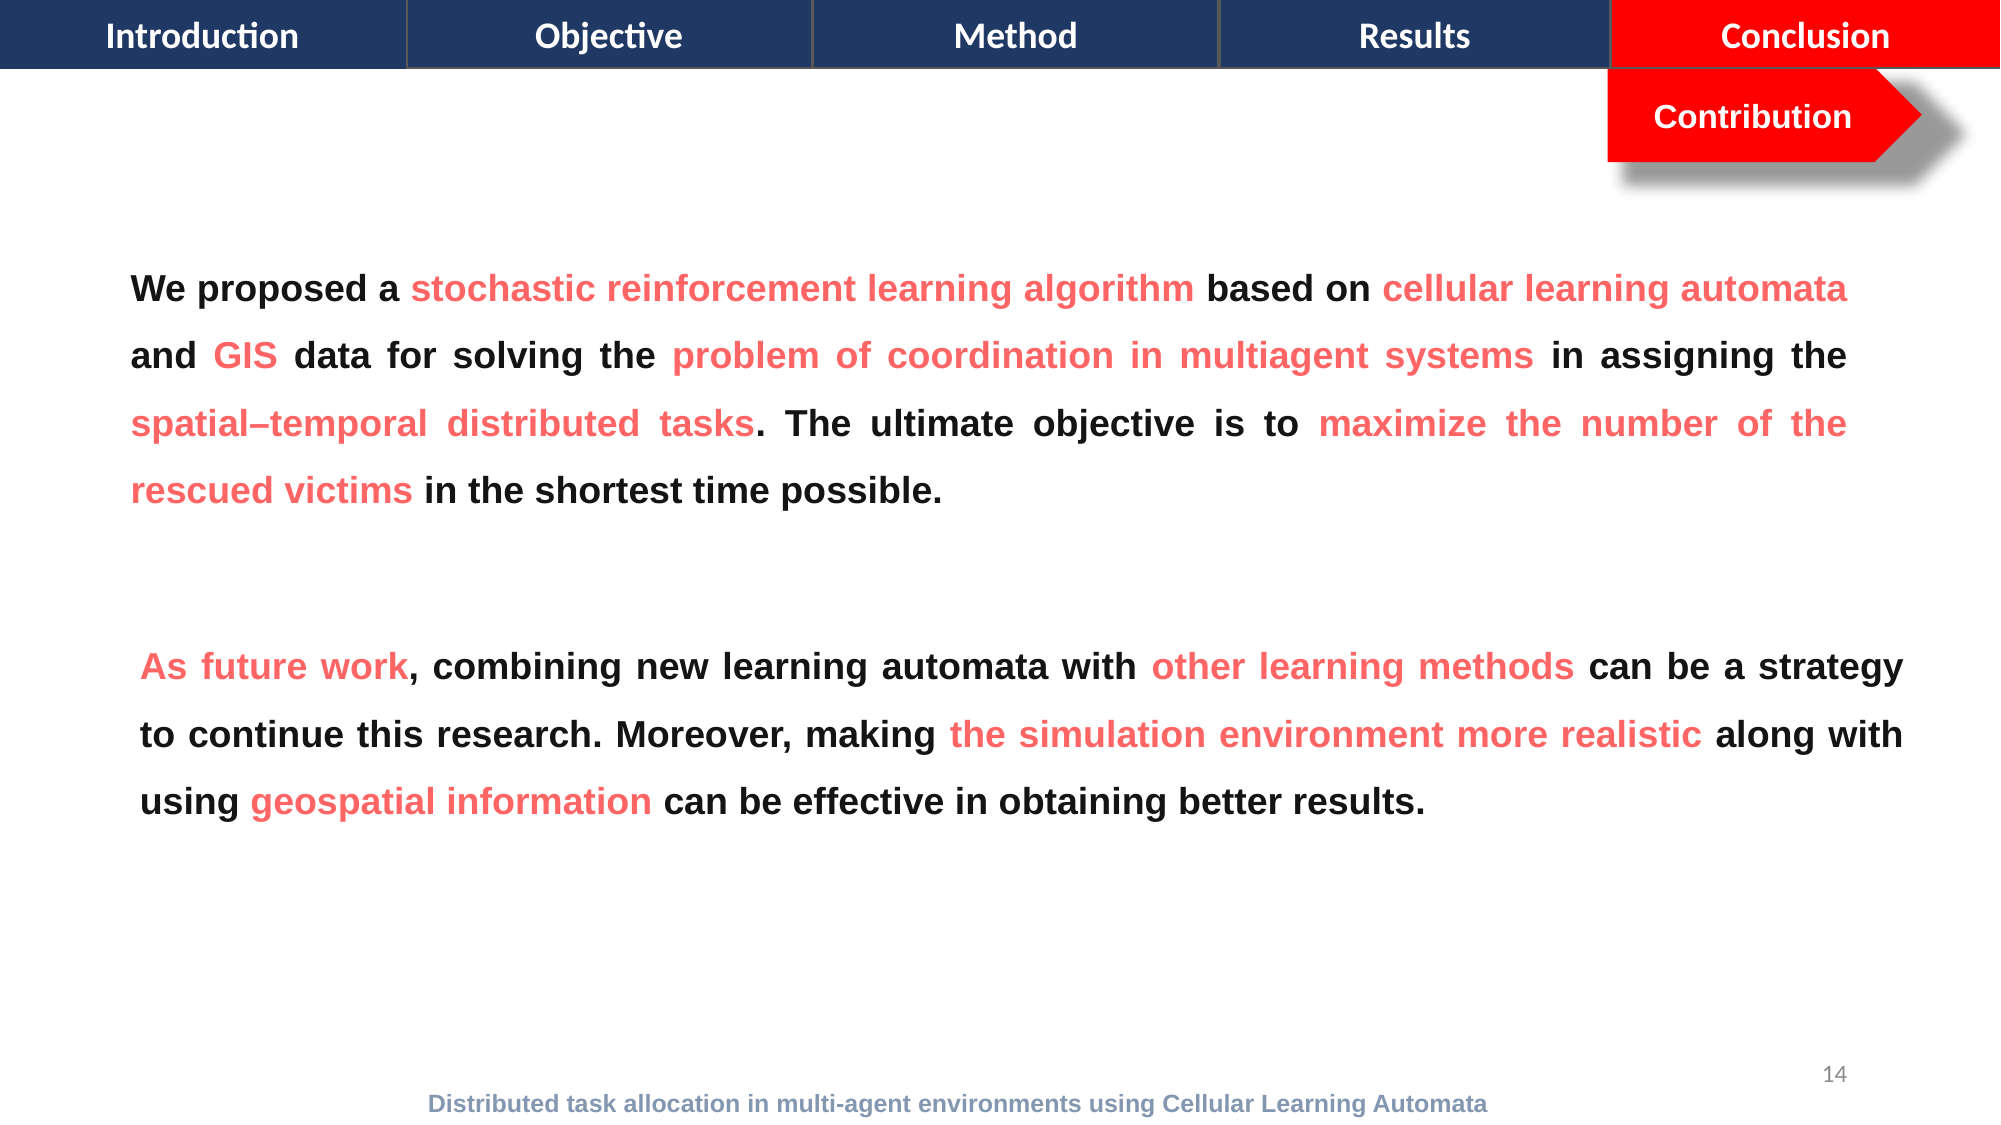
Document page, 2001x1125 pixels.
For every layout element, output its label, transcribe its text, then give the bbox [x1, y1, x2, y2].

slide_number 14 [1412, 1042, 1863, 1103]
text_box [0, 0, 2000, 68]
text_box Distributed task allocation in multi-agent environments using Cellular Learning Automata [215, 1079, 1703, 1125]
text_box We proposed a stochastic reinforcement learning algorithm based on cellular learning automata and GIS data for solving the problem of coordination in multiagent systems in assigning the spatial–temporal distributed tasks. The ultimate objective is to maximize the number of the rescued victims in the shortest time possible. [115, 234, 1863, 564]
text_box As future work, combining new learning automata with other learning methods can be a strategy to continue this research. Moreover, making the simulation environment more realistic along with using geospatial information can be effective in obtaining better results. [125, 612, 1919, 830]
text_box Contribution [1608, 69, 1921, 161]
